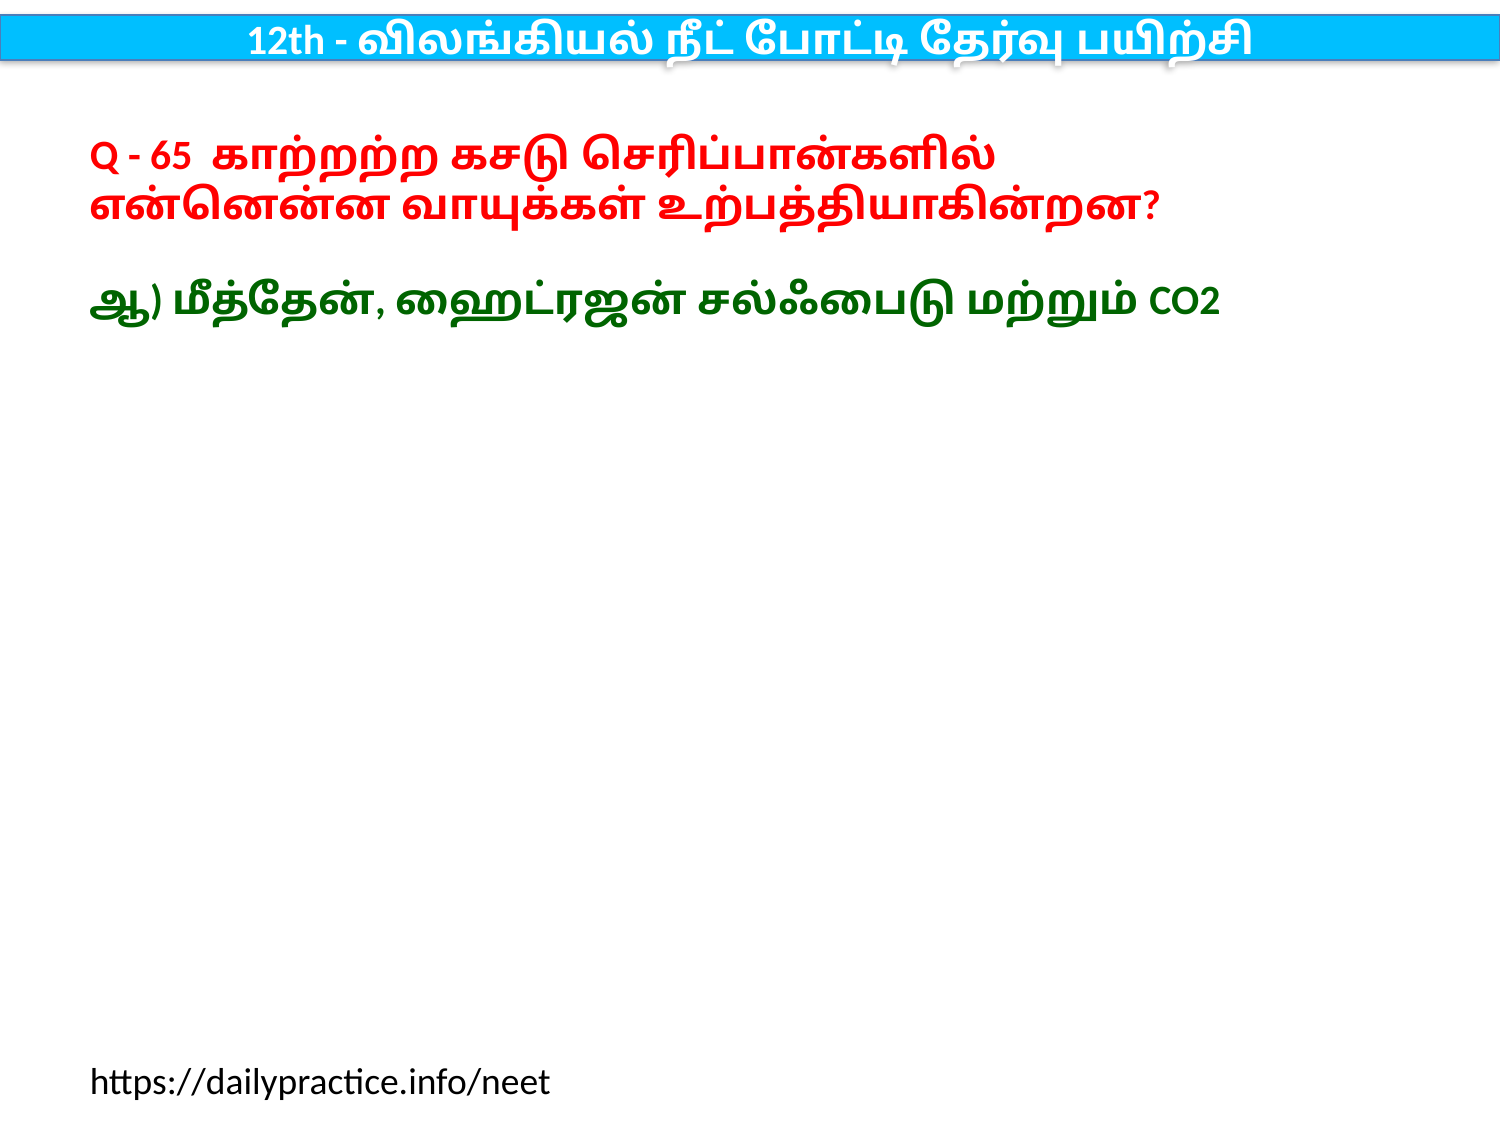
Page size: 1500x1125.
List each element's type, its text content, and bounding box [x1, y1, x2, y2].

text_box 12th - விலங்கியல் நீட் போட்டி தேர்வு பயிற்சி [0, 14, 1500, 61]
text_box Q - 65 காற்றற்ற கசடு செரிப்பான்களில் என்னென்ன வாயுக்கள் உற்பத்தியாகின்றன? ஆ) மீத்தேன், ஹைட்ரஜன் சல்ஃபைடு மற்றும் CO2 [74, 75, 1275, 330]
text_box https://dailypractice.info/neet [74, 1049, 675, 1110]
